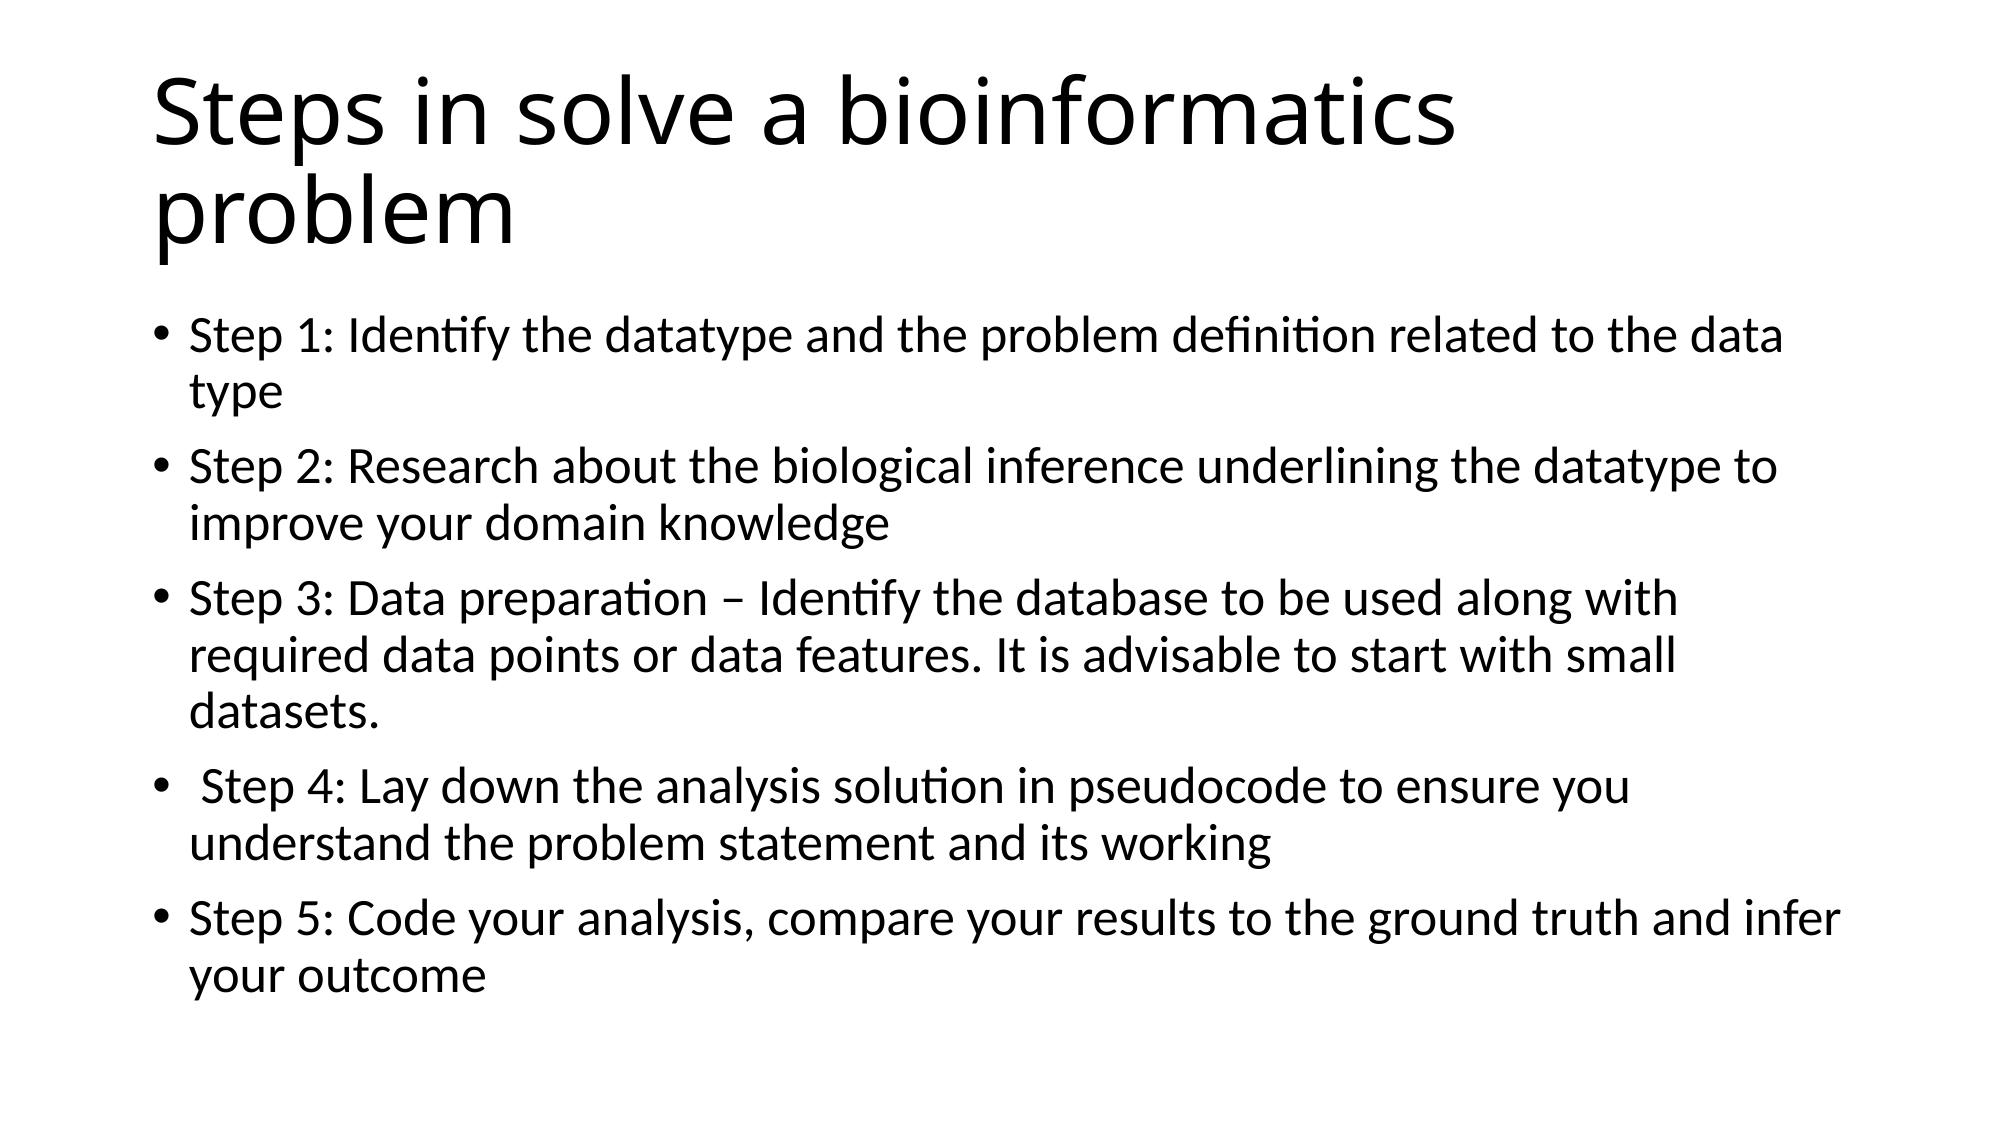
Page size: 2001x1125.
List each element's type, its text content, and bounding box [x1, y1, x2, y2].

title Steps in solve a bioinformatics problem [137, 55, 1863, 273]
list Step 1: Identify the datatype and the problem definition related to the data type Step 2: Research about the biological inference underlining the datatype to improve your domain knowledge Step 3: Data preparation – Identify the database to be used along with required data points or data features. It is advisable to start with small datasets. Step 4: Lay down the analysis solution in pseudocode to ensure you understand the problem statement and its working Step 5: Code your analysis, compare your results to the ground truth and infer your outcome [137, 299, 1863, 1014]
